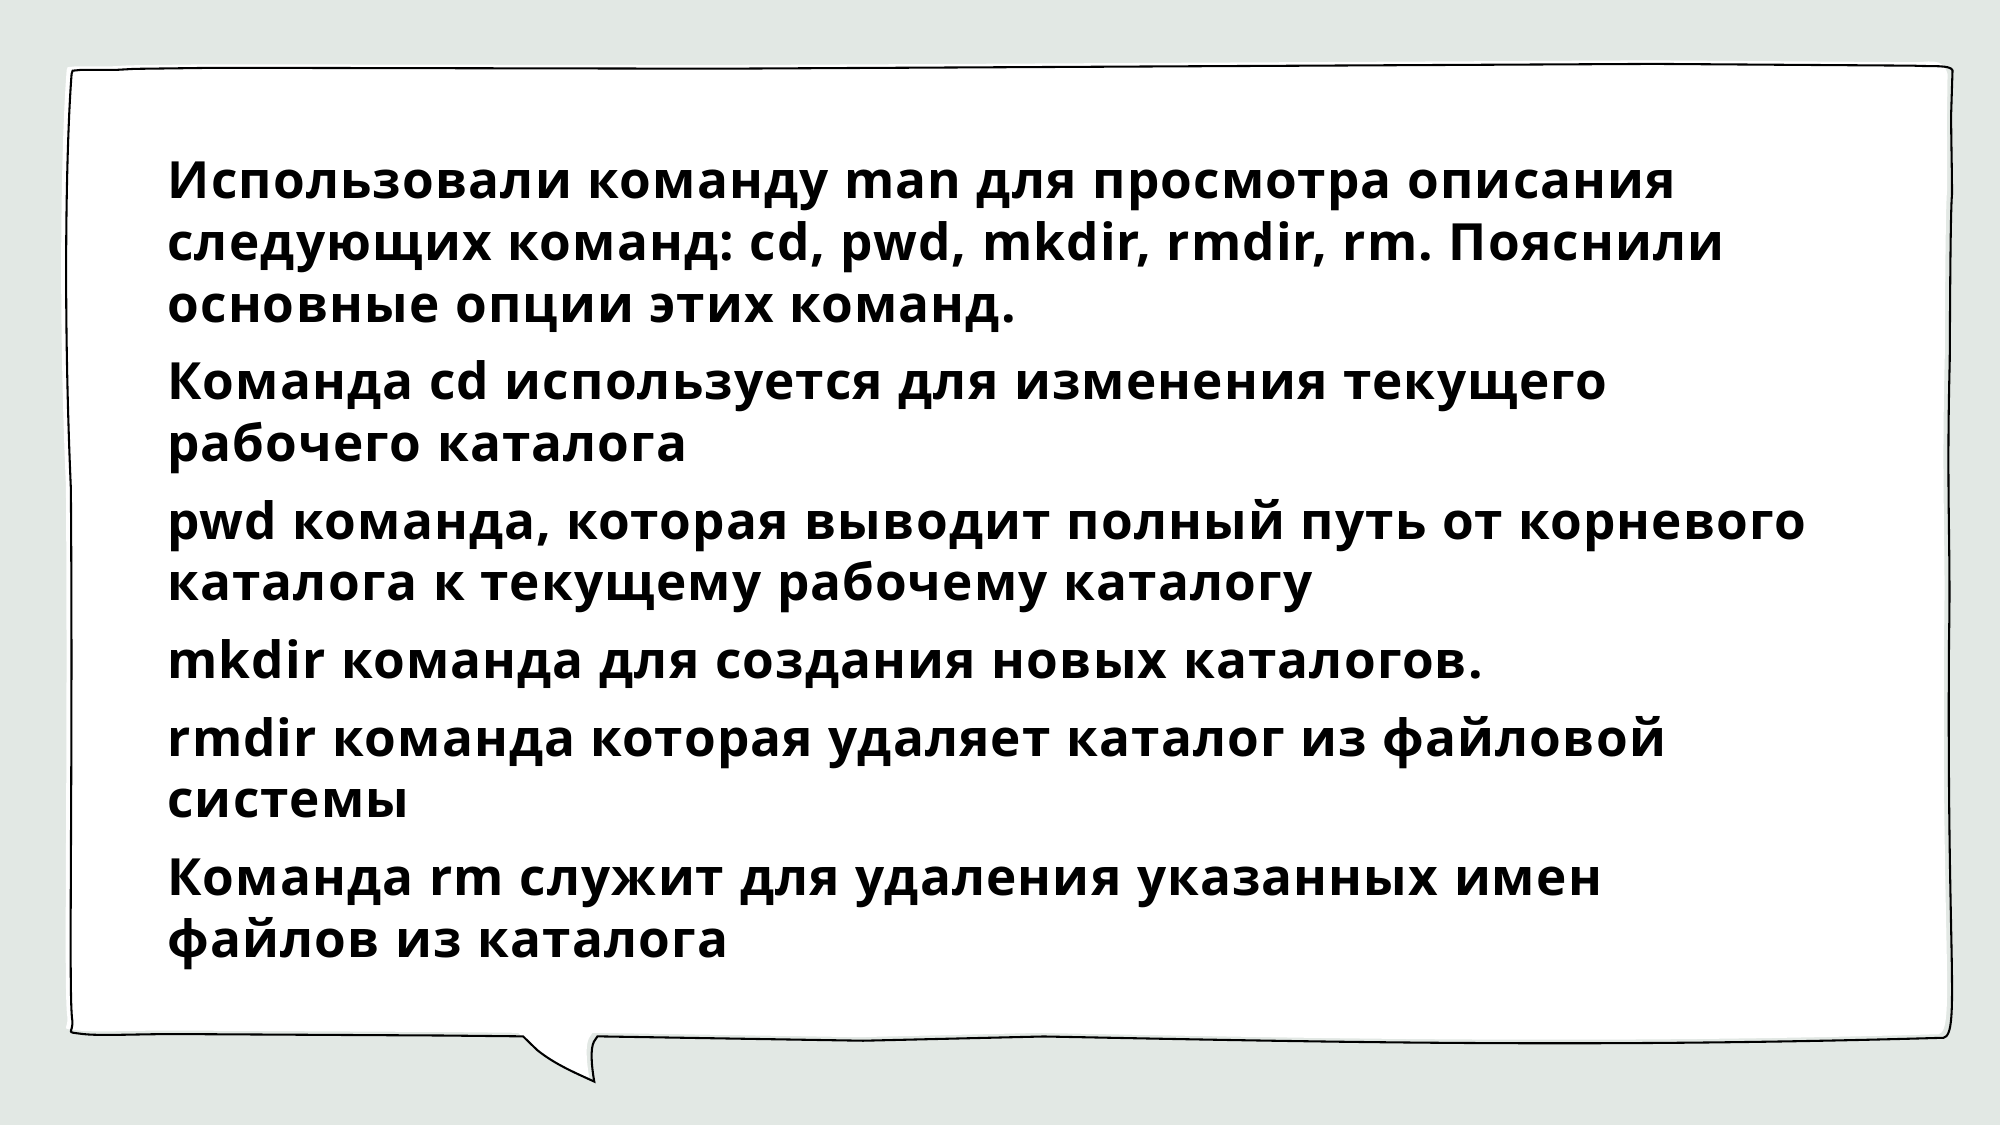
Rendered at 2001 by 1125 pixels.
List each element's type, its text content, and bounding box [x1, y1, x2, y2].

list Использовали команду man для просмотра описания следующих команд: cd, pwd, mkdir, rmdir, rm. Пояснили основные опции этих команд. Команда cd используется для изменения текущего рабочего каталога pwd команда, которая выводит полный путь от корневого каталога к текущему рабочему каталогу mkdir команда для создания новых каталогов. rmdir команда которая удаляет каталог из файловой системы Команда rm служит для удаления указанных имен файлов из каталога [152, 140, 1848, 982]
